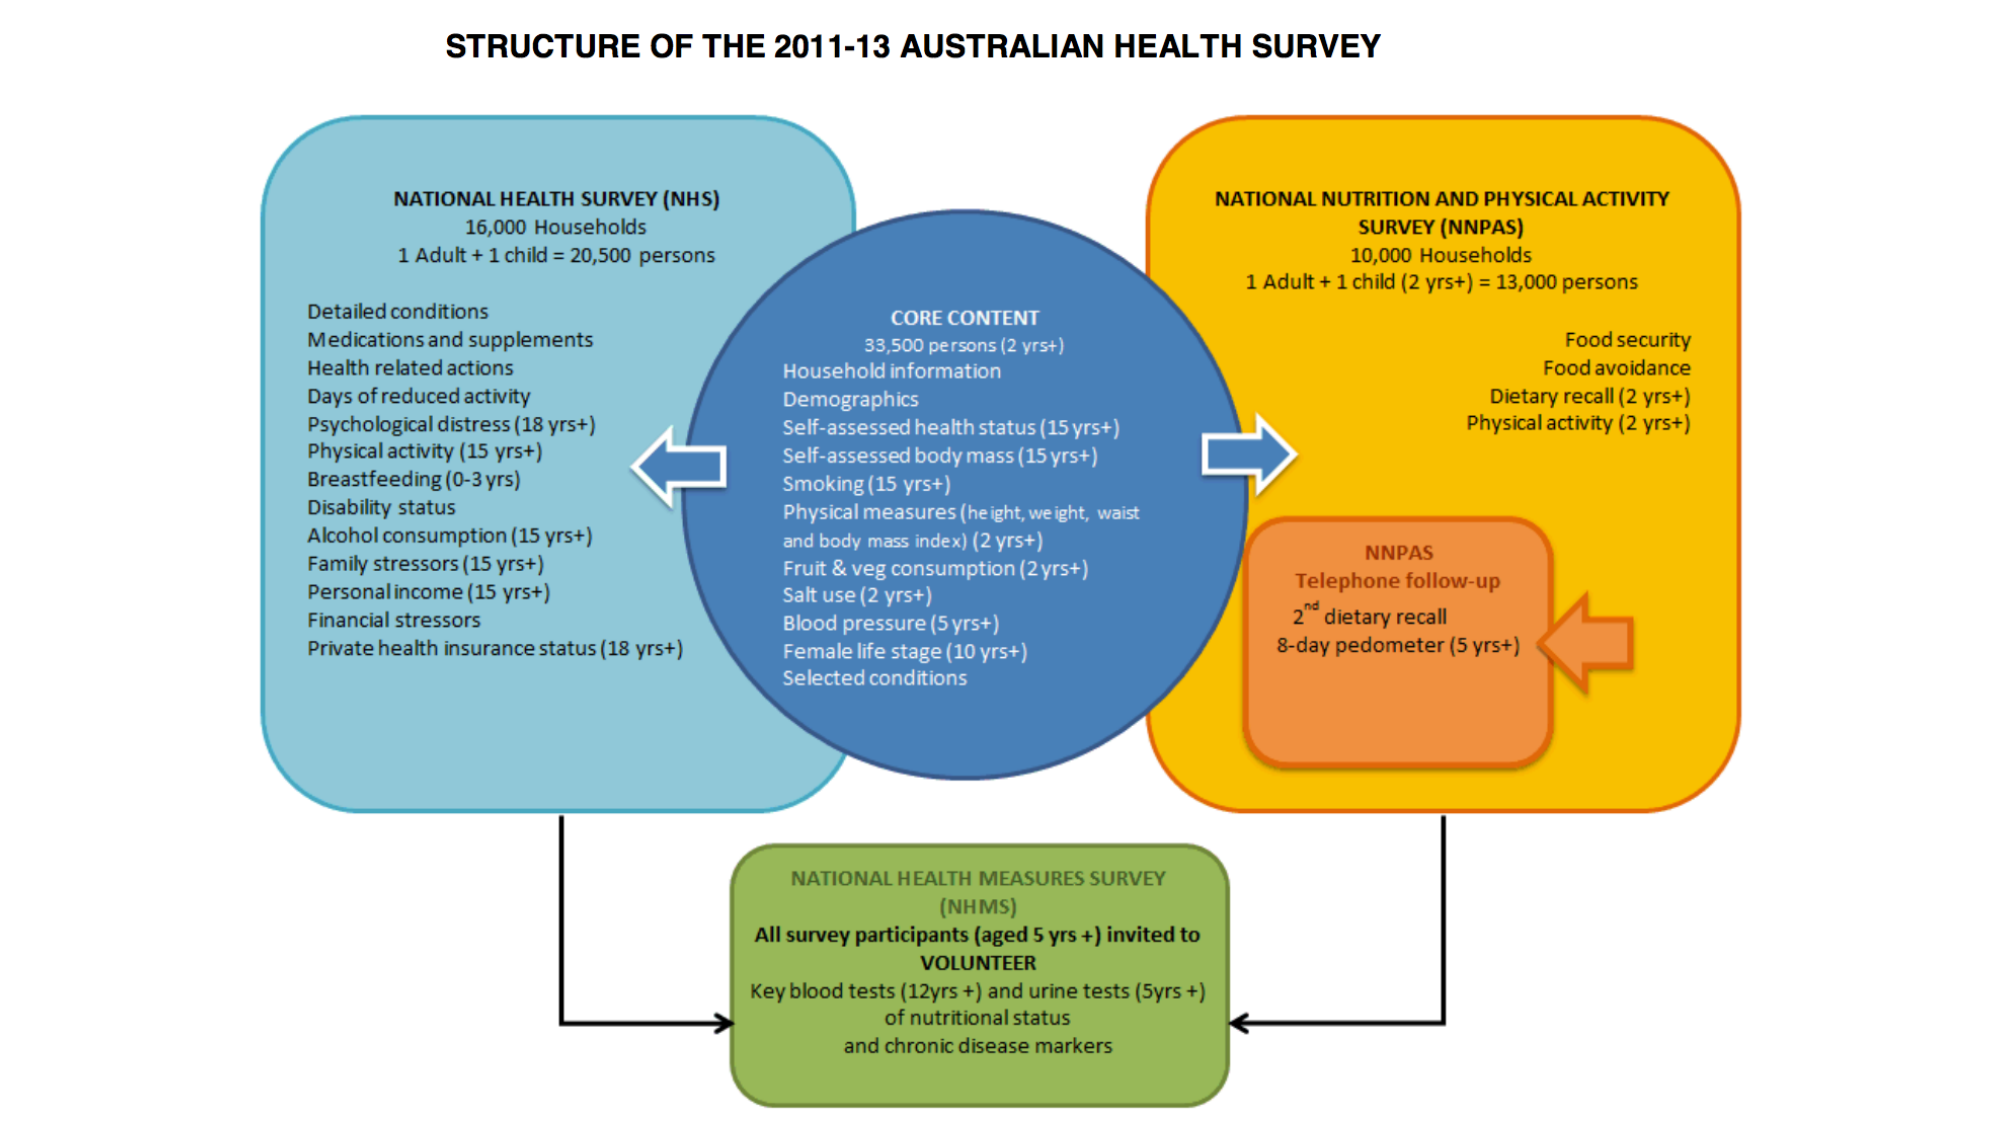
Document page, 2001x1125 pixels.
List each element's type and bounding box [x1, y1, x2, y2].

list [208, 24, 1792, 1118]
